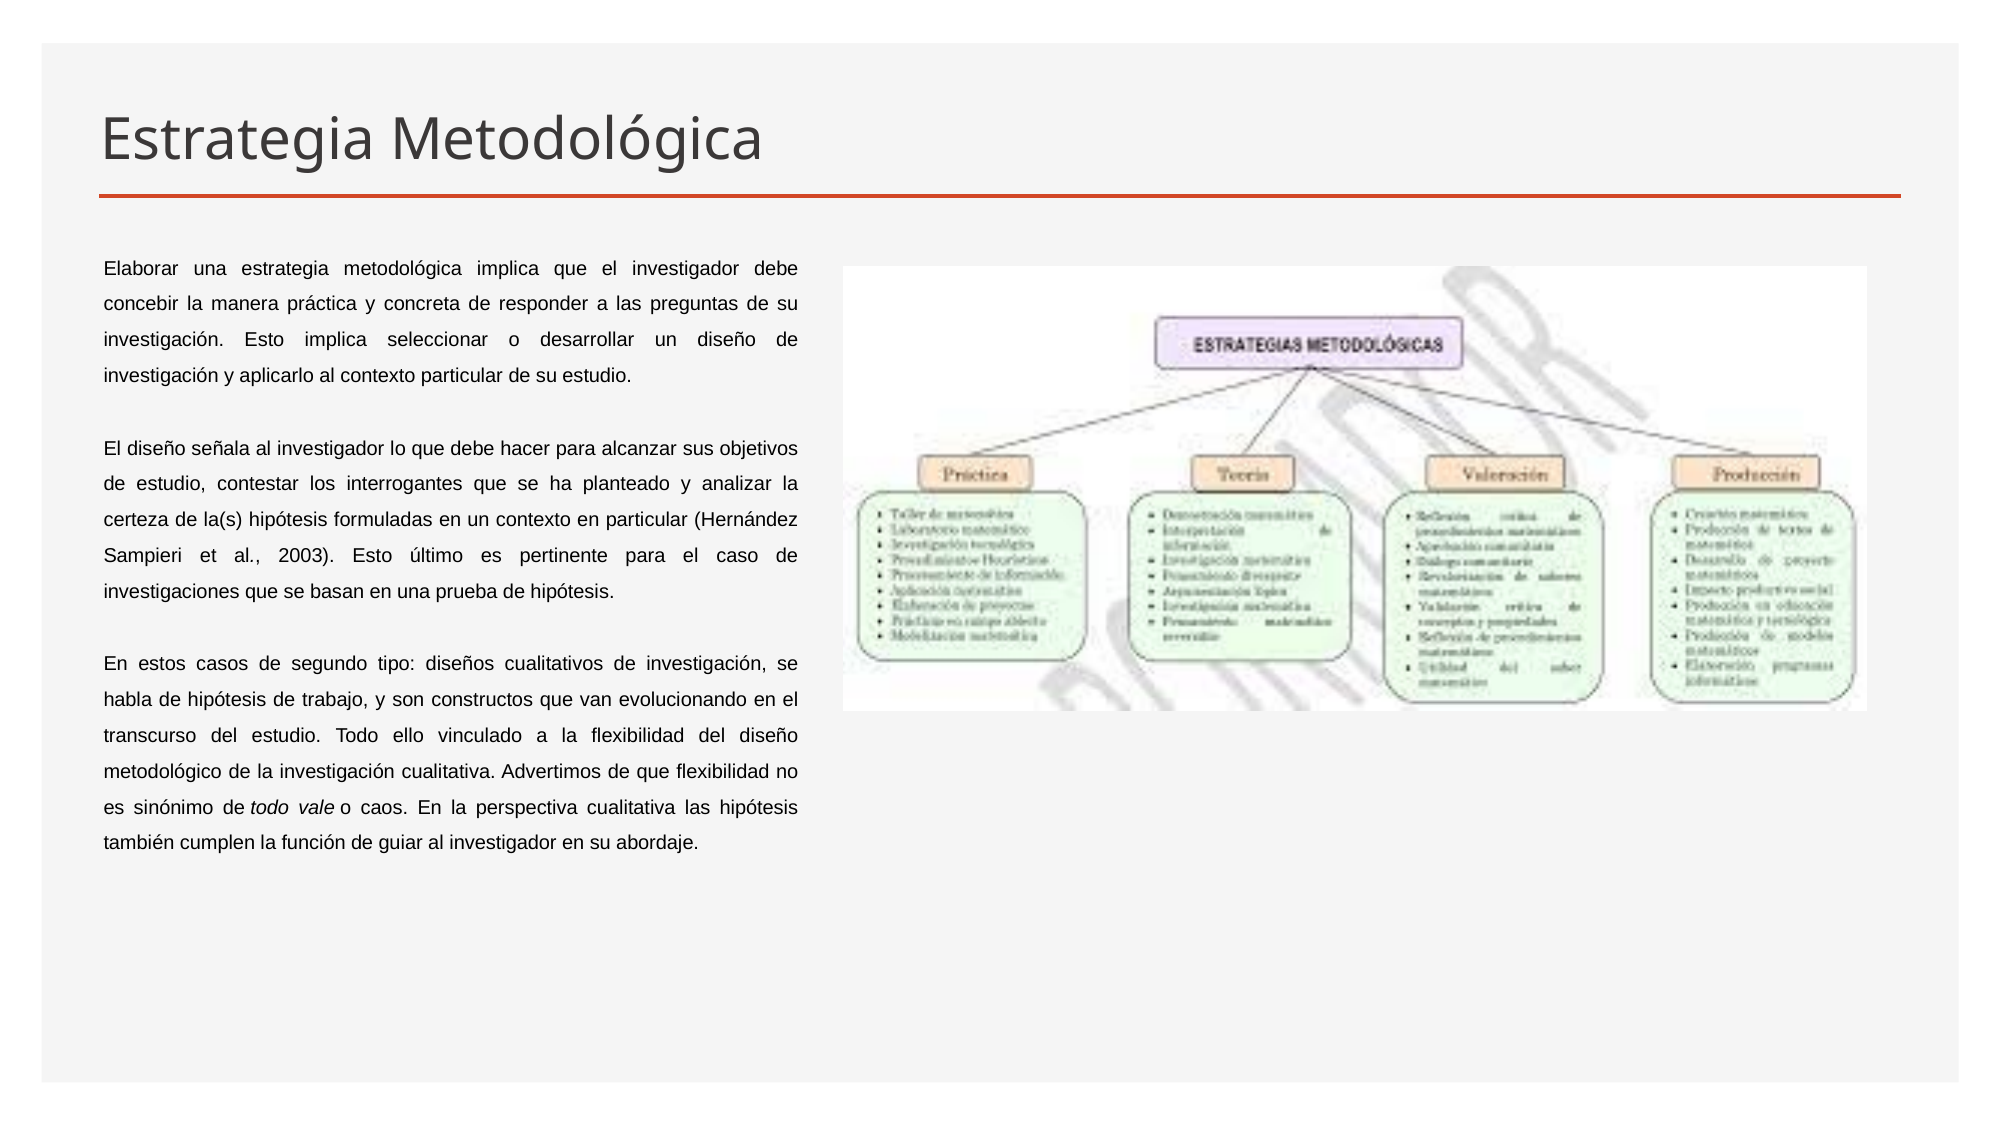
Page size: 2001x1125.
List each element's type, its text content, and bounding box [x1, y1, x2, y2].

picture [843, 266, 1867, 711]
list Elaborar una estrategia metodológica implica que el investigador debe concebir la manera práctica y concreta de responder a las preguntas de su investigación. Esto implica seleccionar o desarrollar un diseño de investigación y aplicarlo al contexto particular de su estudio. El diseño señala al investigador lo que debe hacer para alcanzar sus objetivos de estudio, contestar los interrogantes que se ha planteado y analizar la certeza de la(s) hipótesis formuladas en un contexto en particular (Hernández Sampieri et al., 2003). Esto último es pertinente para el caso de investigaciones que se basan en una prueba de hipótesis. En estos casos de segundo tipo: diseños cualitativos de investigación, se habla de hipótesis de trabajo, y son constructos que van evolucionando en el transcurso del estudio. Todo ello vinculado a la flexibilidad del diseño metodológico de la investigación cualitativa. Advertimos de que flexibilidad no es sinónimo de todo vale o caos. En la perspectiva cualitativa las hipótesis también cumplen la función de guiar al investigador en su abordaje. [88, 235, 813, 888]
title Estrategia Metodológica [85, 73, 1214, 179]
